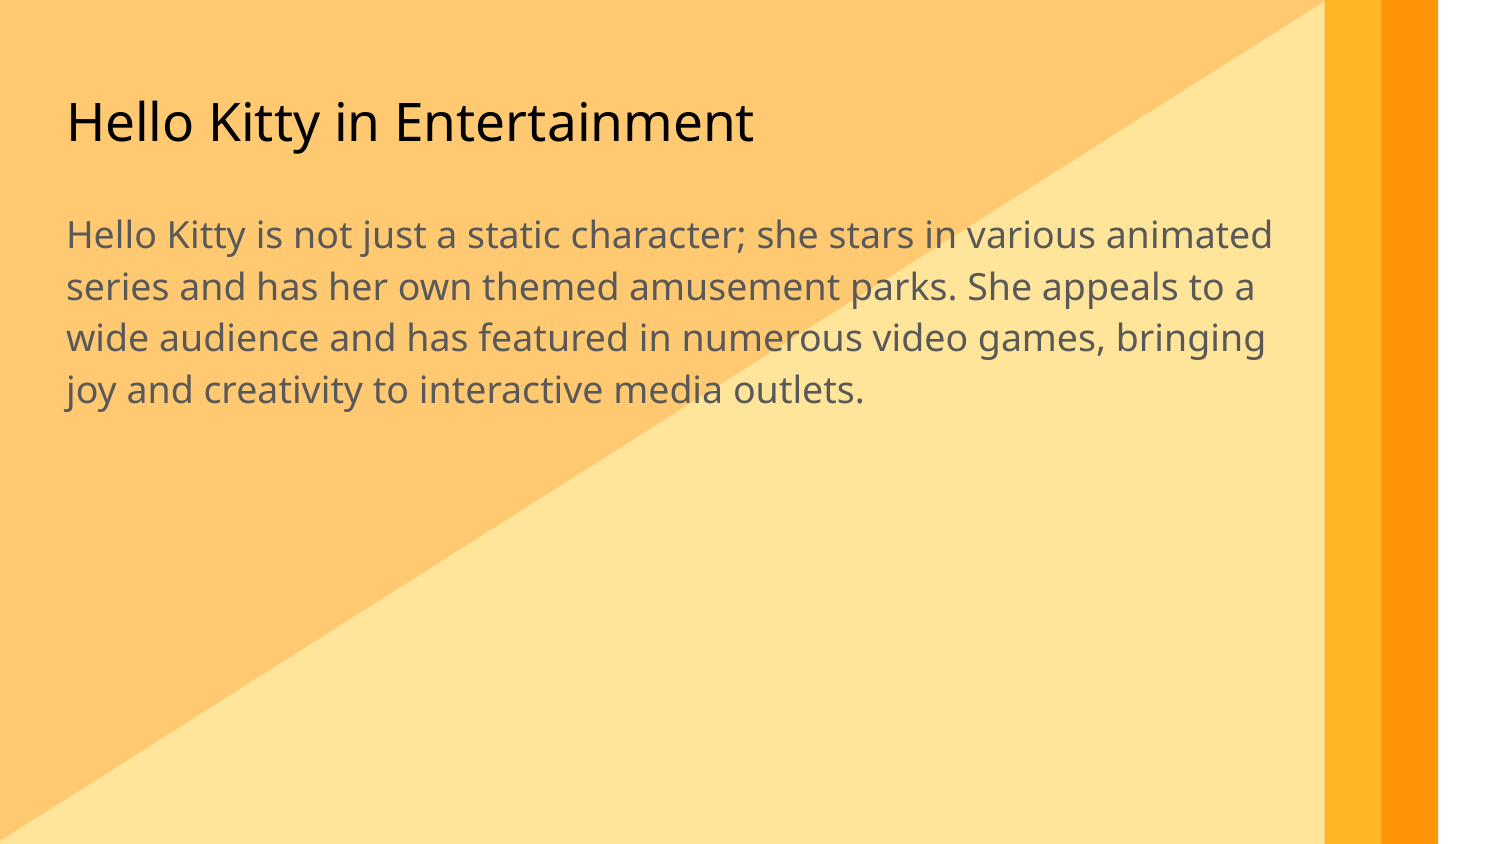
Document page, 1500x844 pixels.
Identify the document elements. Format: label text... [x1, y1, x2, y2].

text_box [0, 0, 1324, 840]
text_box [1324, 0, 1381, 844]
text_box [1381, 0, 1439, 844]
text_box Hello Kitty is not just a static character; she stars in various animated series and has her own themed amusement parks. She appeals to a wide audience and has featured in numerous video games, bringing joy and creativity to interactive media outlets. [51, 188, 1314, 750]
text_box Hello Kitty in Entertainment [51, 72, 1324, 167]
text_box [1213, 1, 1324, 72]
text_box [0, 167, 1324, 844]
text_box Hello Kitty in Entertainment [1439, 72, 1449, 167]
